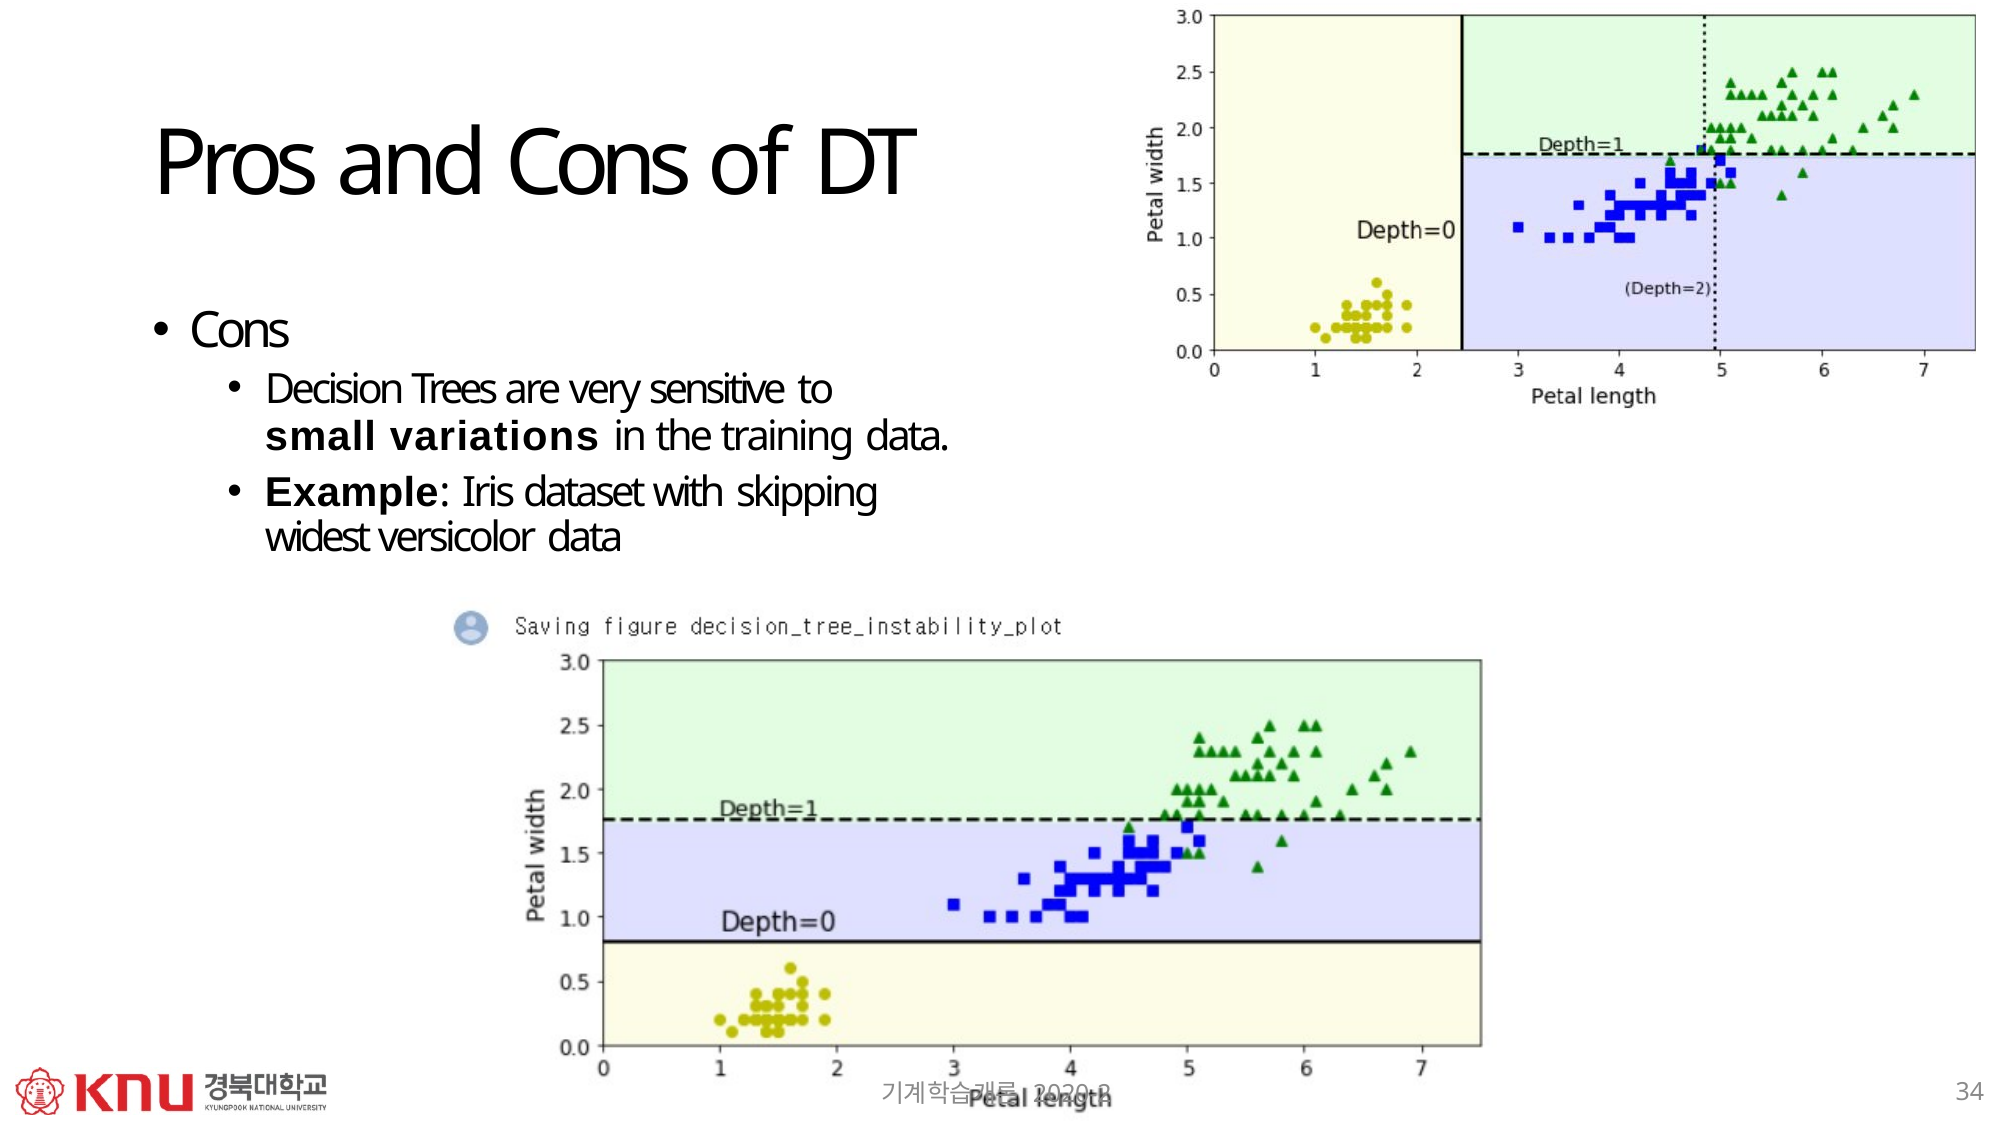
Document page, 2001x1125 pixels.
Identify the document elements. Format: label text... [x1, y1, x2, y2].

slide_number 34 [1949, 1071, 1990, 1125]
text_box [451, 597, 1497, 1121]
title Pros and Cons of DT [150, 100, 1027, 291]
footer 기계학습개론 2020-2 [878, 1073, 1121, 1125]
picture [15, 1067, 327, 1115]
text_box [1142, 3, 1976, 409]
text_box Cons Decision Trees are very sensitive to small variations in the training data. Example: Iris dataset with skipping widest versicolor data [150, 288, 999, 560]
